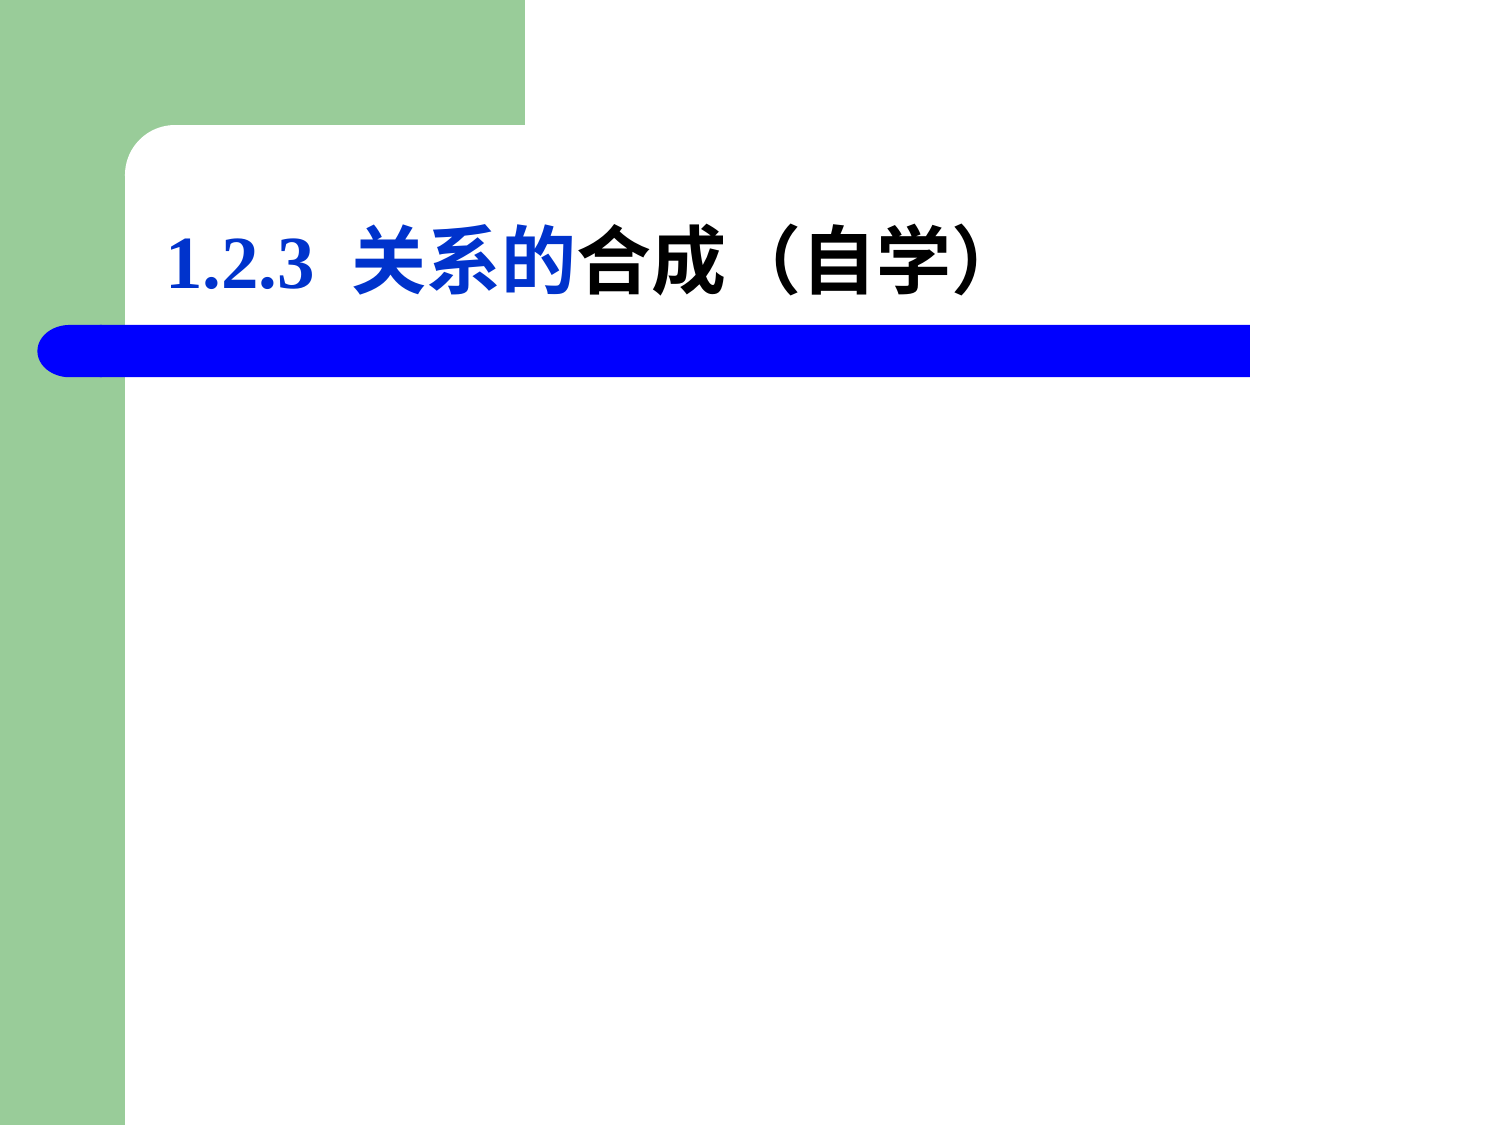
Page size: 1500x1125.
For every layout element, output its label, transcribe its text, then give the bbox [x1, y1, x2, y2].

title 1.2.3 关系的合成（自学） [149, 124, 1463, 313]
